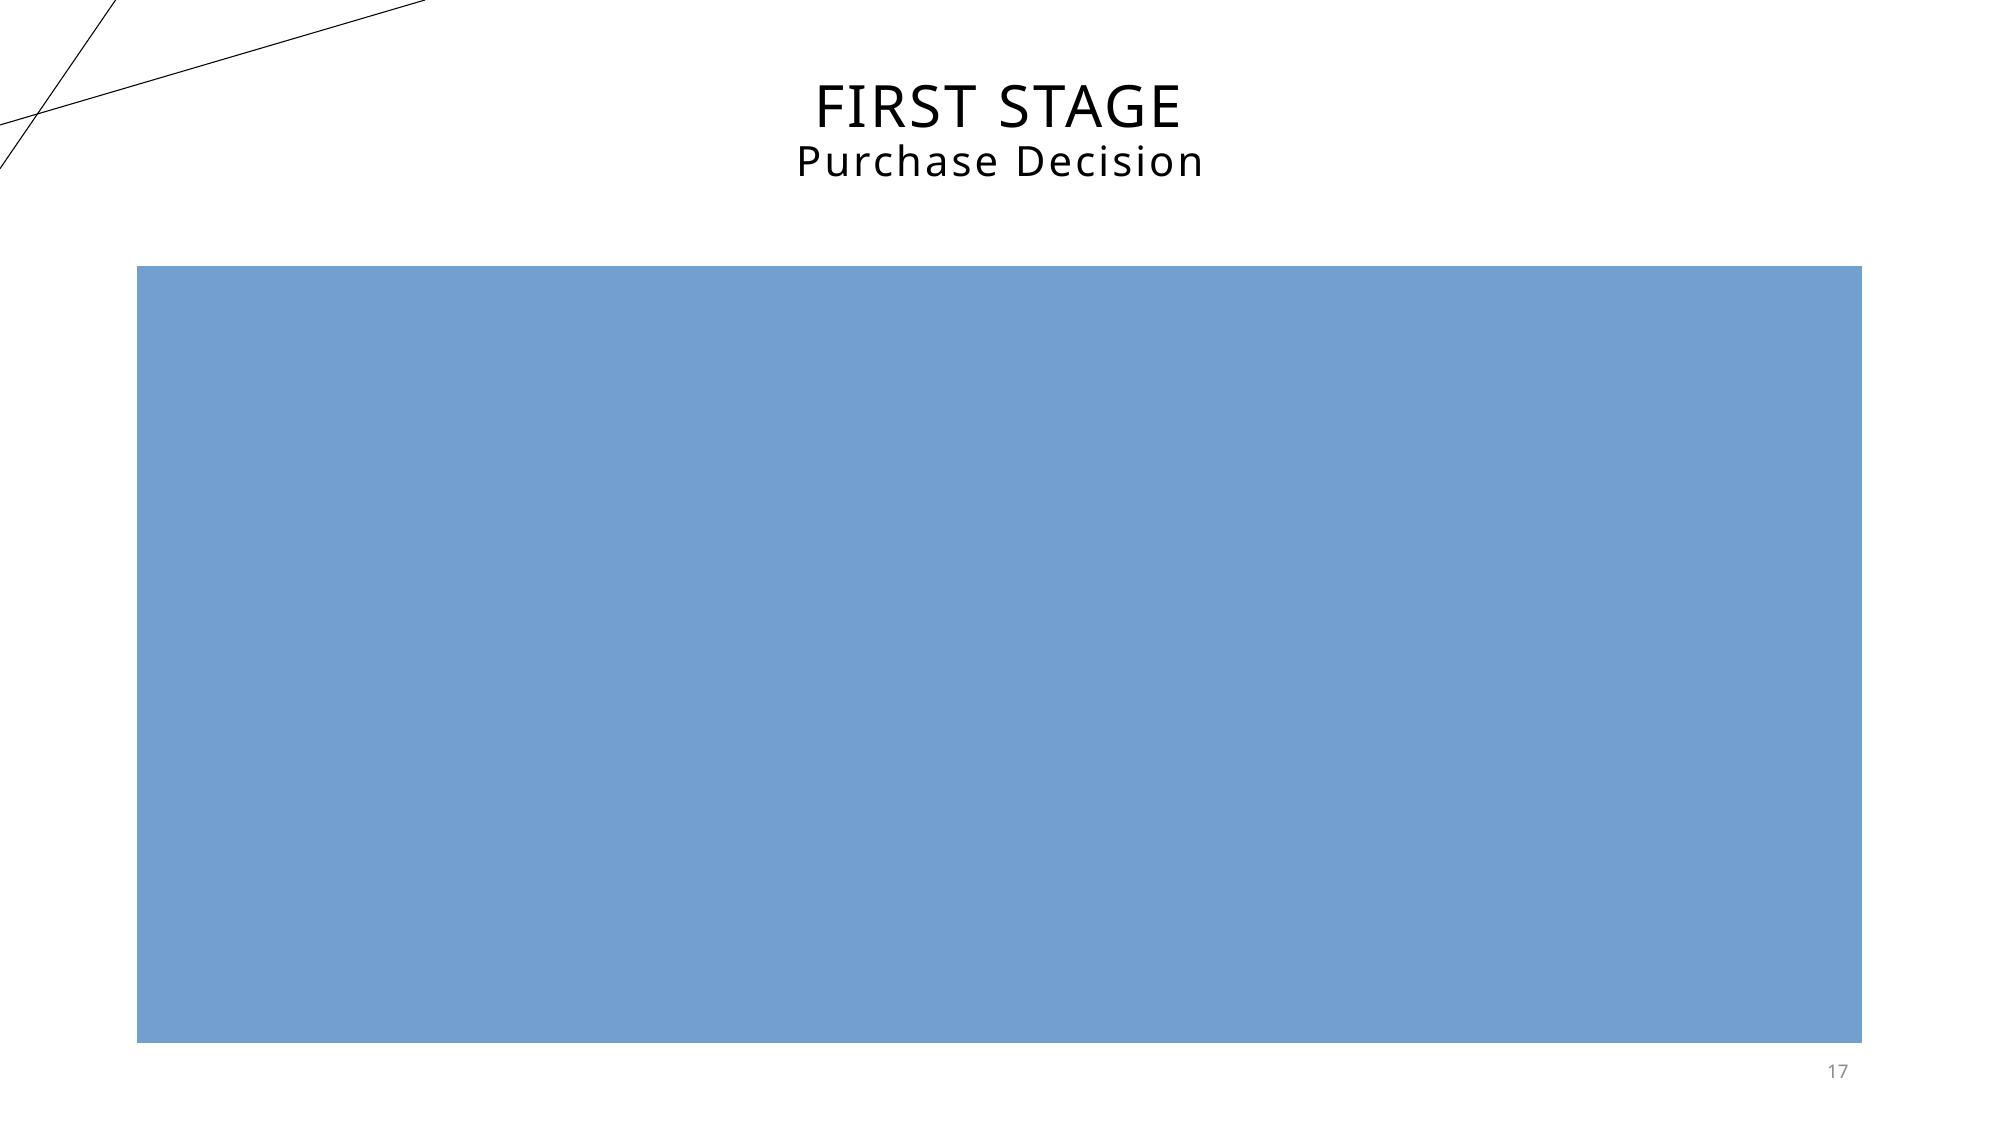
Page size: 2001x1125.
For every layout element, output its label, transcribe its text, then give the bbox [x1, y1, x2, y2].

title First stage Purchase Decision [137, 57, 1863, 193]
slide_number 17 [1701, 1042, 1864, 1103]
